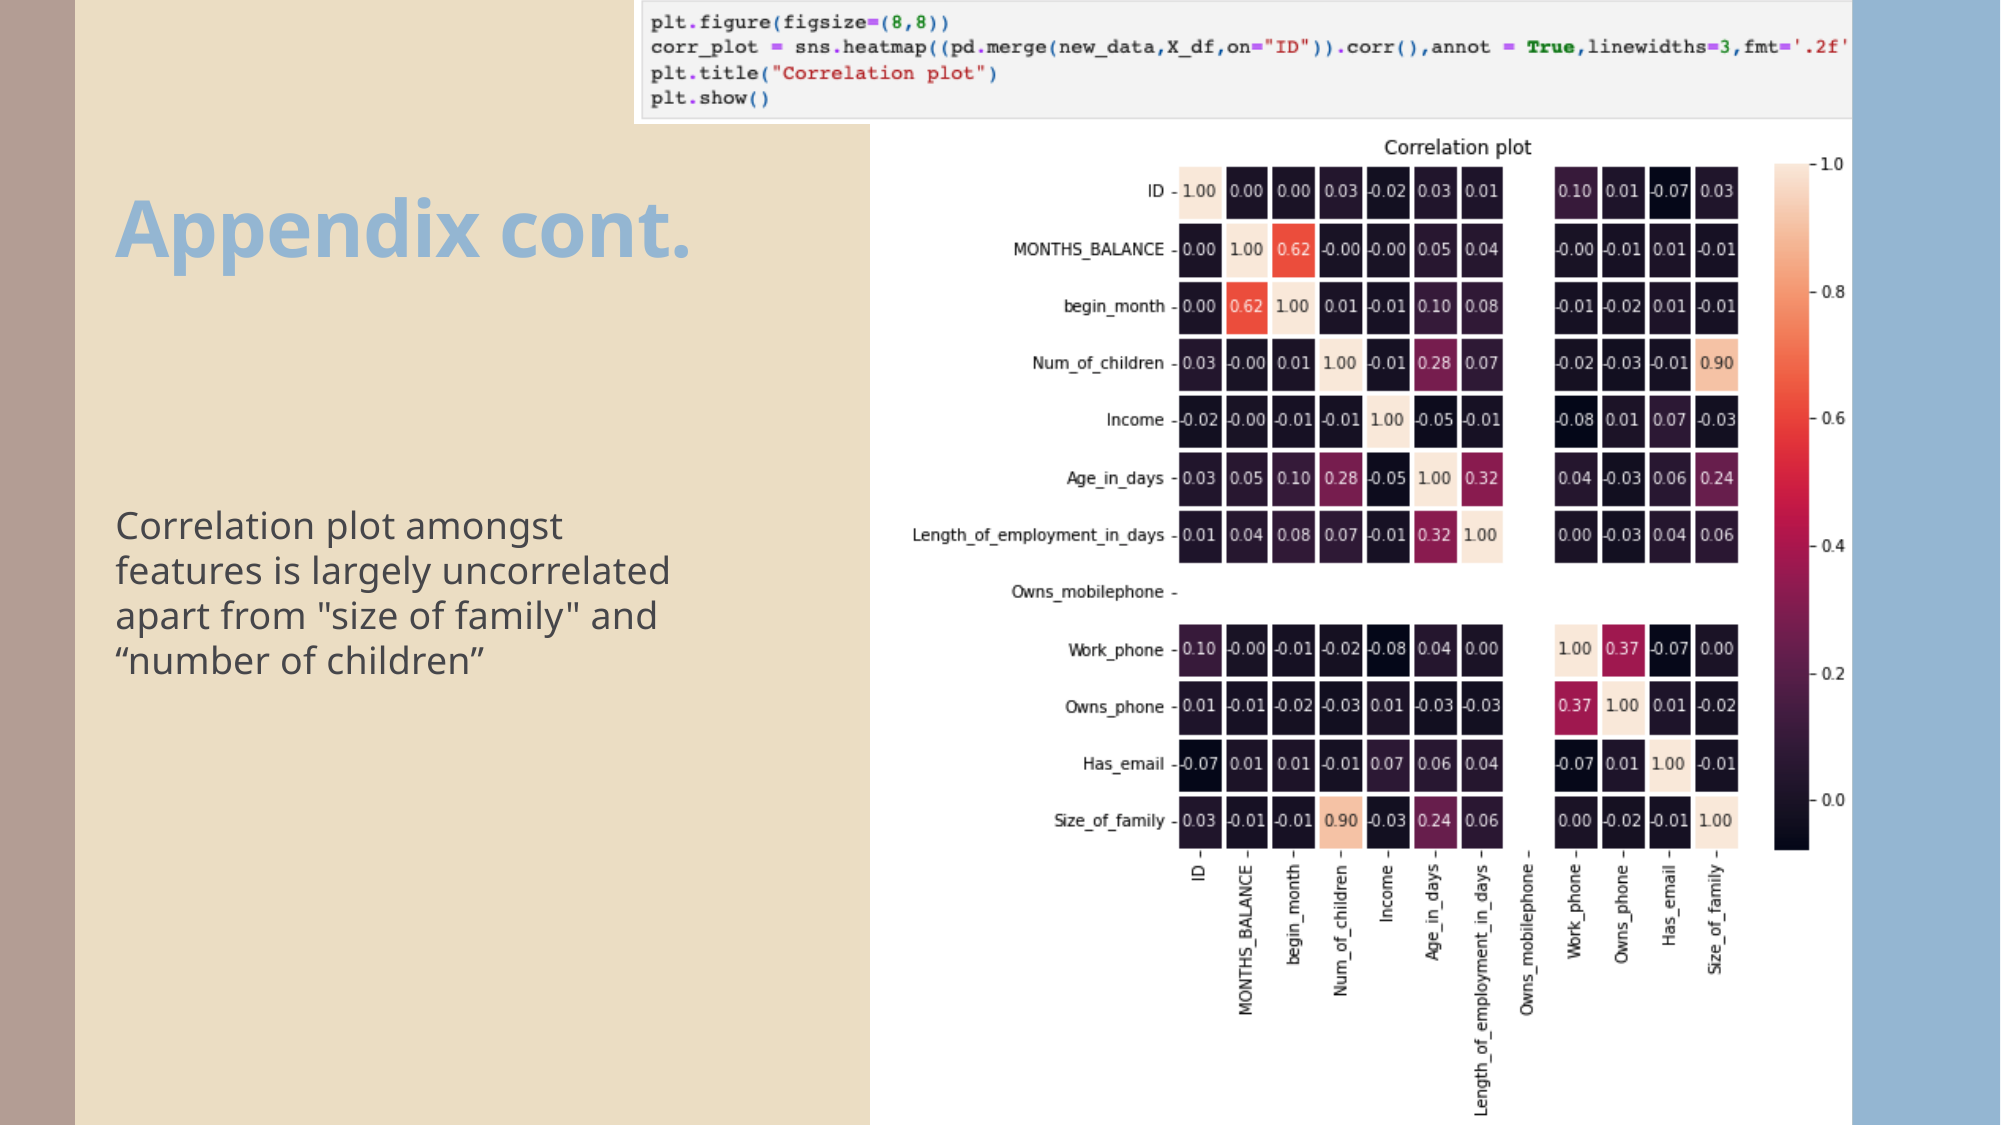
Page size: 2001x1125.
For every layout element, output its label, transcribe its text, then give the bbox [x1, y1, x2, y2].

picture [634, 0, 1852, 1125]
title Appendix cont. [100, 122, 790, 283]
text_box Correlation plot amongst features is largely uncorrelated apart from "size of family" and “number of children” [100, 494, 726, 735]
